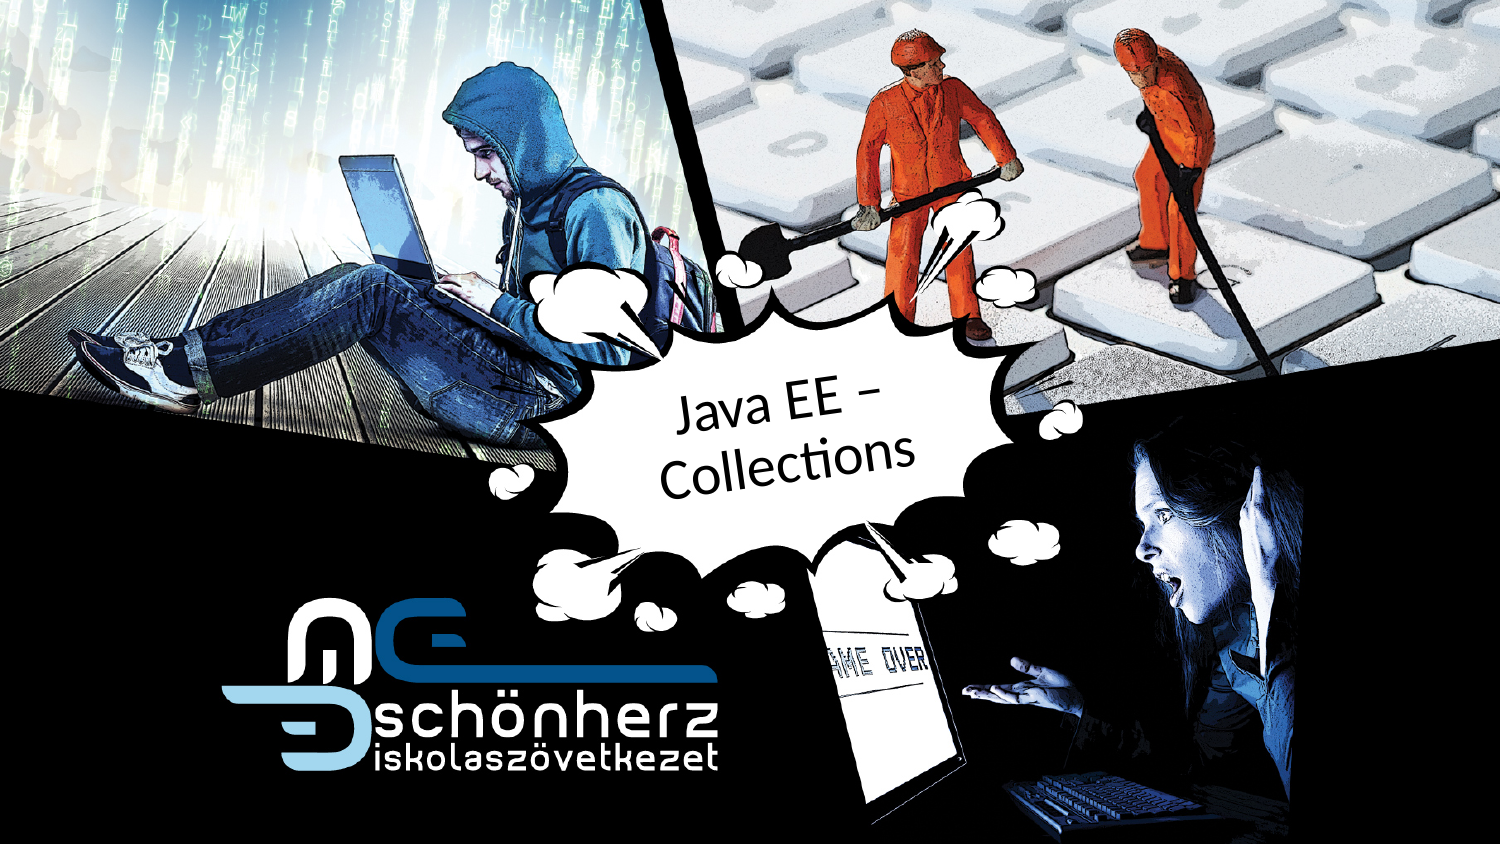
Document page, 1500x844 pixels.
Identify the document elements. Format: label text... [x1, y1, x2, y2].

list Java EE – Collections [542, 330, 1029, 567]
picture [0, 0, 1500, 844]
